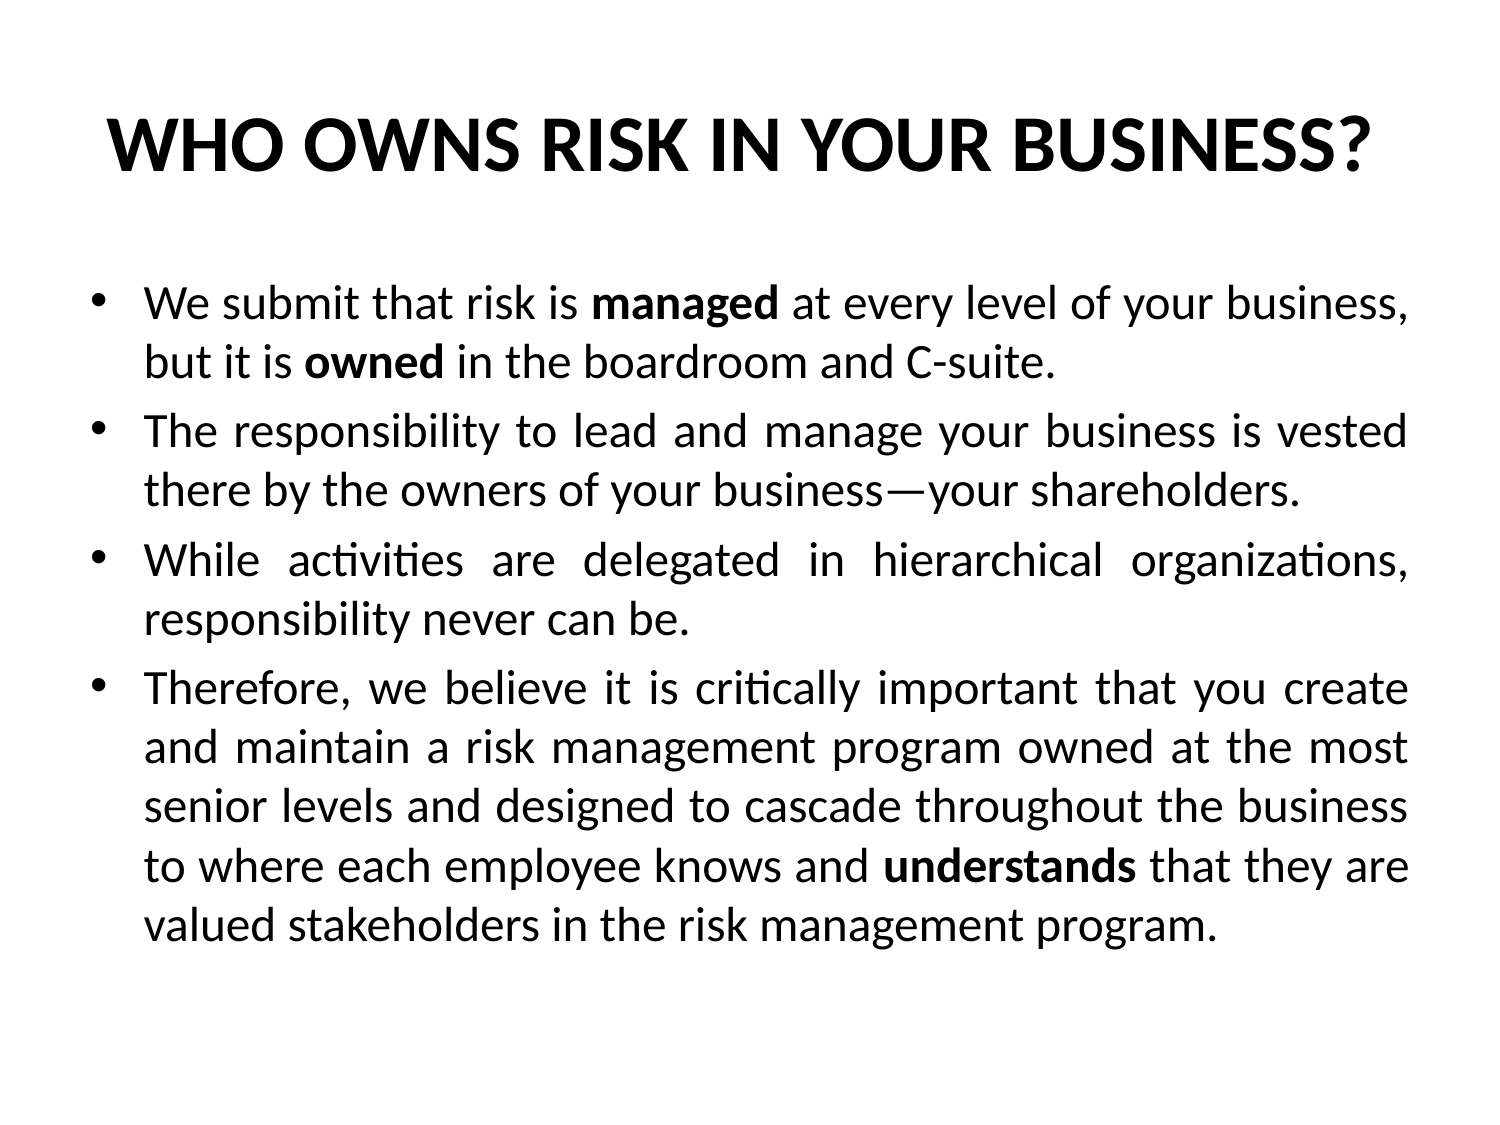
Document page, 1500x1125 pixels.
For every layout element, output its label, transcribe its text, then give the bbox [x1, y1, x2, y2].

list We submit that risk is managed at every level of your business, but it is owned in the boardroom and C-suite. The responsibility to lead and manage your business is vested there by the owners of your business—your shareholders. While activities are delegated in hierarchical organizations, responsibility never can be. Therefore, we believe it is critically important that you create and maintain a risk management program owned at the most senior levels and designed to cascade throughout the business to where each employee knows and understands that they are valued stakeholders in the risk management program. [75, 262, 1425, 1005]
title WHO OWNS RISK IN YOUR BUSINESS? [75, 45, 1425, 233]
